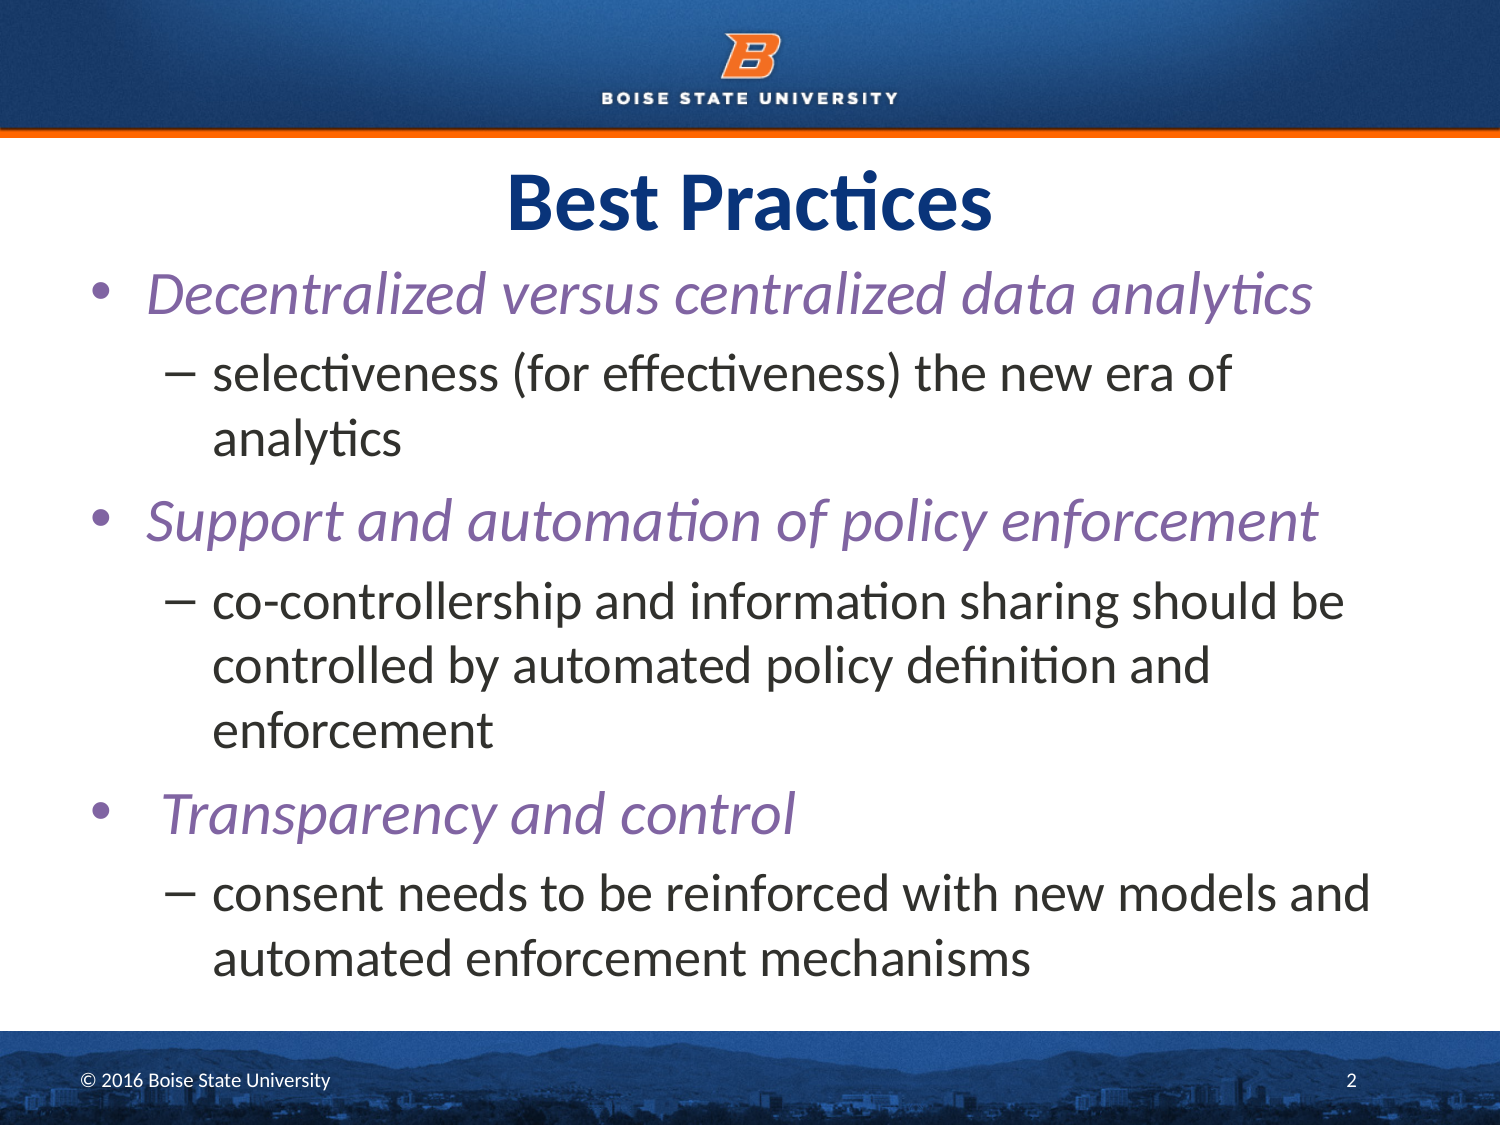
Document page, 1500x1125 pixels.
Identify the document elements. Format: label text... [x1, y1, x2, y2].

list Decentralized versus centralized data analytics selectiveness (for effectiveness) the new era of analytics Support and automation of policy enforcement co-controllership and information sharing should be controlled by automated policy definition and enforcement Transparency and control consent needs to be reinforced with new models and automated enforcement mechanisms [75, 244, 1425, 1000]
picture [0, 1031, 1500, 1125]
title Best Practices [75, 137, 1425, 244]
picture [0, 0, 1500, 138]
